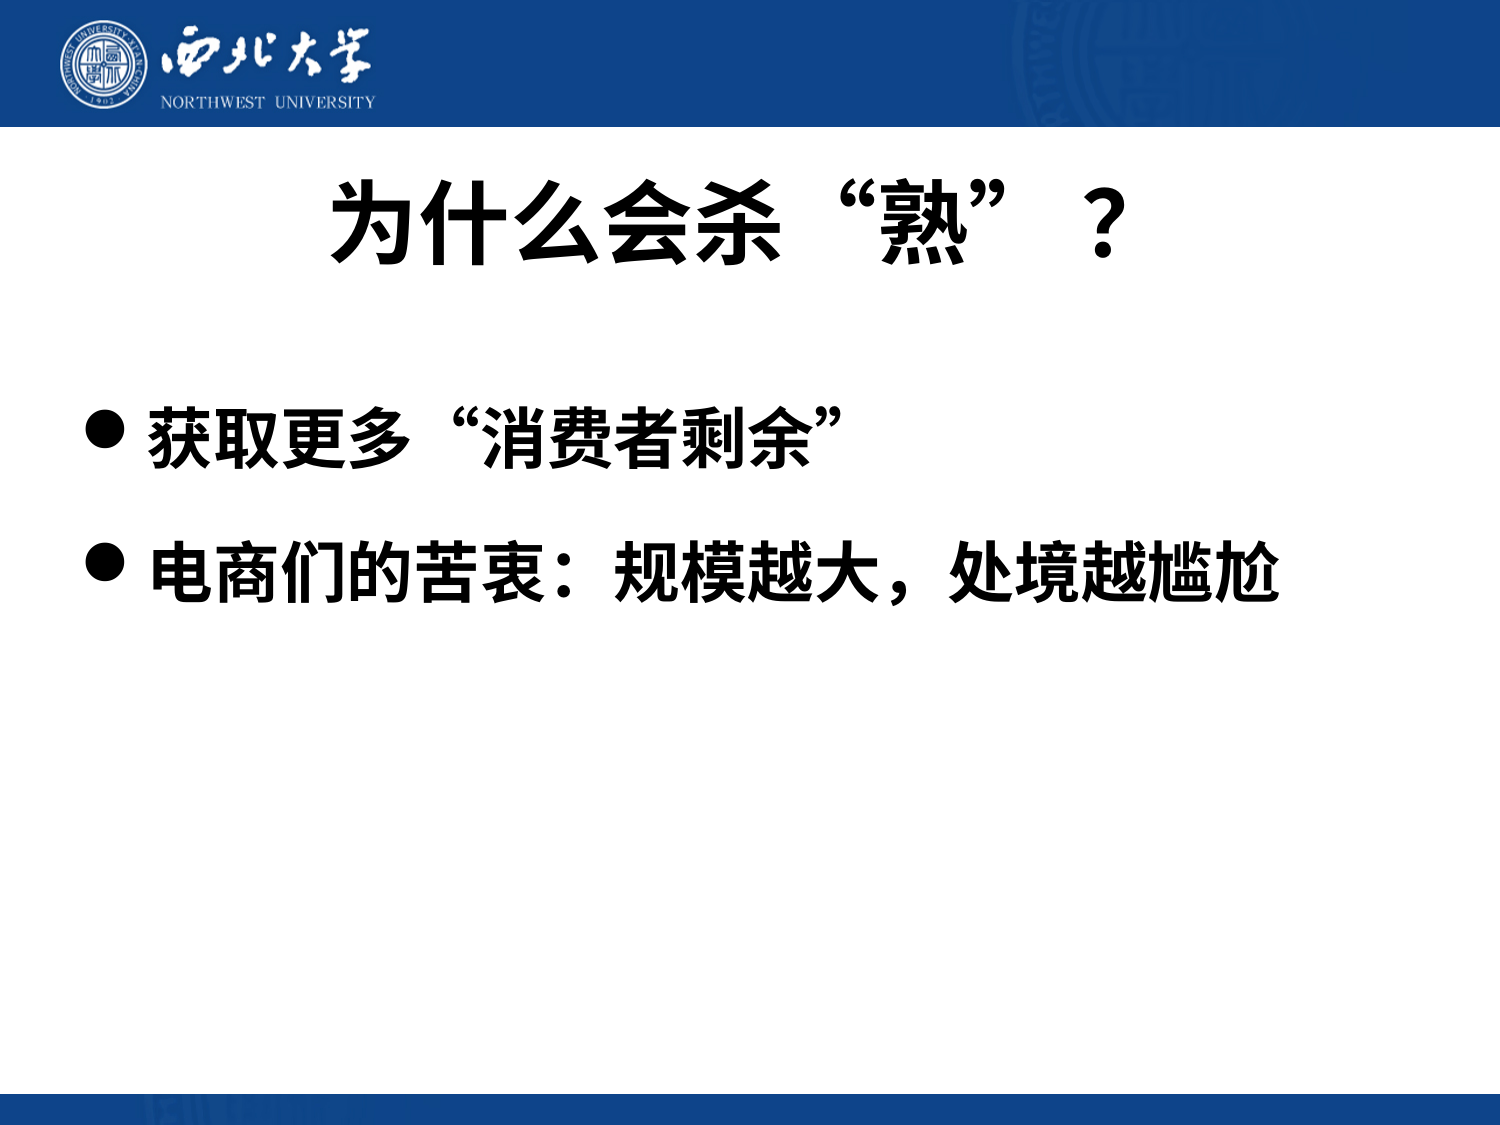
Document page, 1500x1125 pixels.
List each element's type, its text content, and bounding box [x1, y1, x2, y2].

list 获取更多“消费者剩余” 电商们的苦衷：规模越大，处境越尴尬 [64, 349, 1415, 994]
picture [0, 1094, 1500, 1125]
title 为什么会杀“熟” ？ [75, 126, 1425, 315]
picture [0, 0, 1500, 127]
